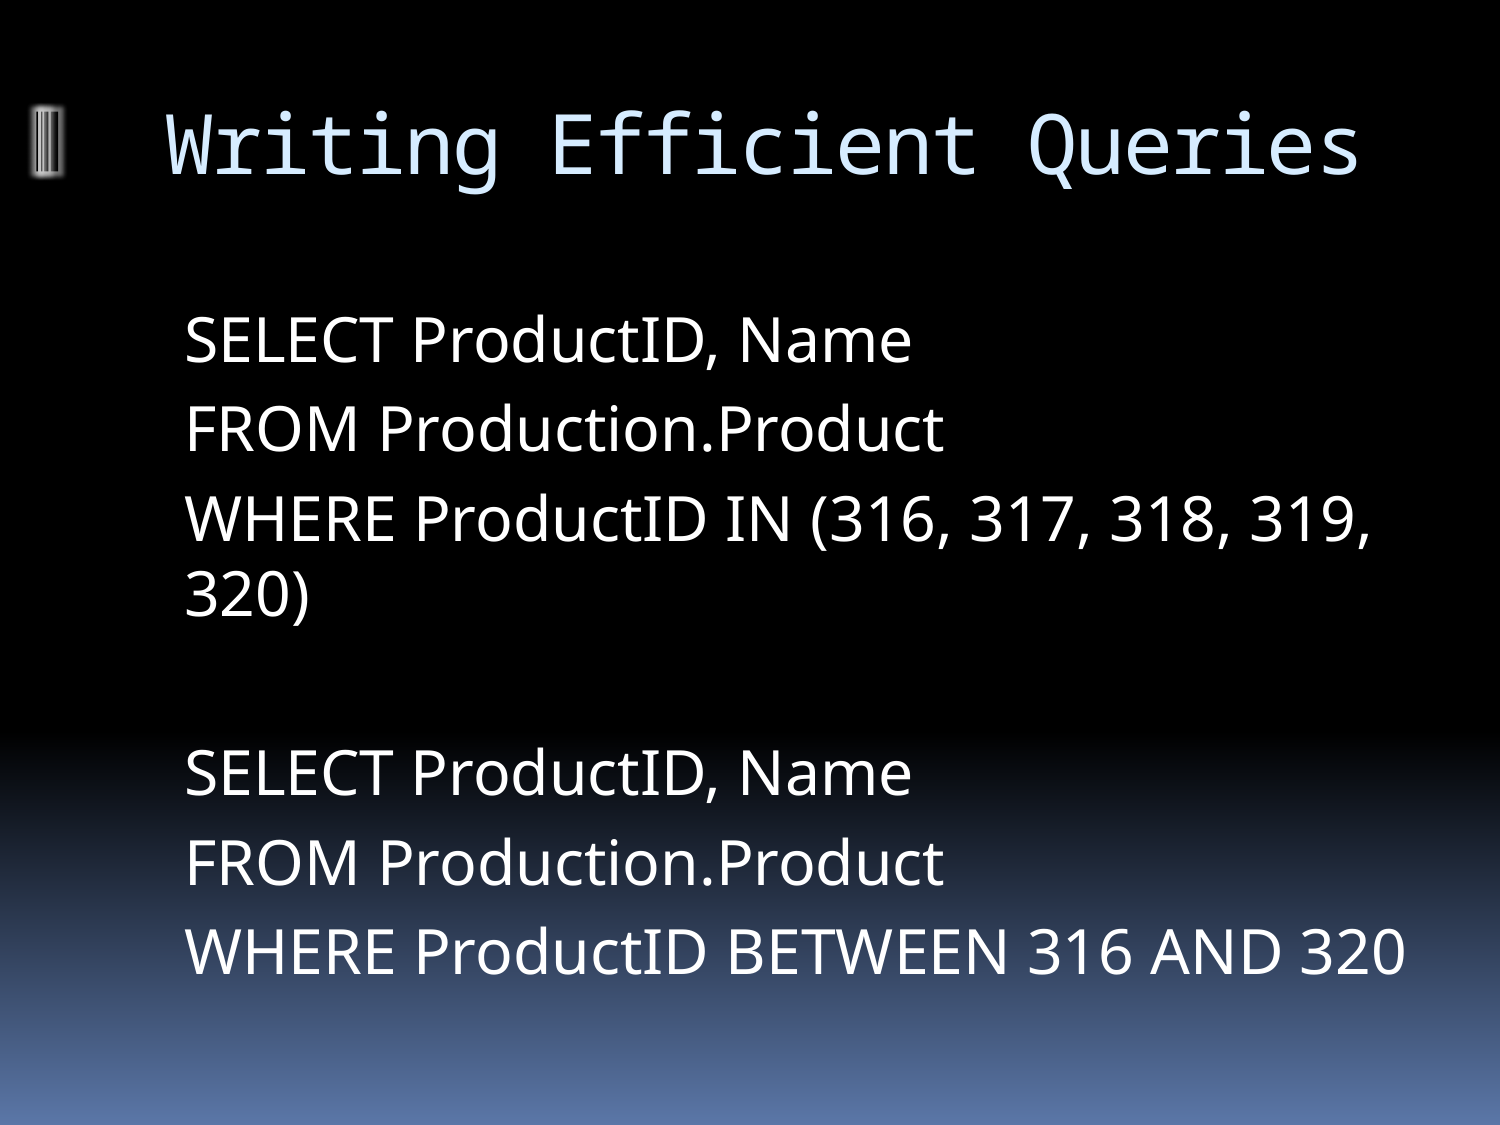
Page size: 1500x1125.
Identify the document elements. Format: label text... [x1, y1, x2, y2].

title Writing Efficient Queries [150, 83, 1425, 234]
list SELECT ProductID, Name FROM Production.Product WHERE ProductID IN (316, 317, 318, 319, 320) SELECT ProductID, Name FROM Production.Product WHERE ProductID BETWEEN 316 AND 320 [150, 292, 1425, 1043]
